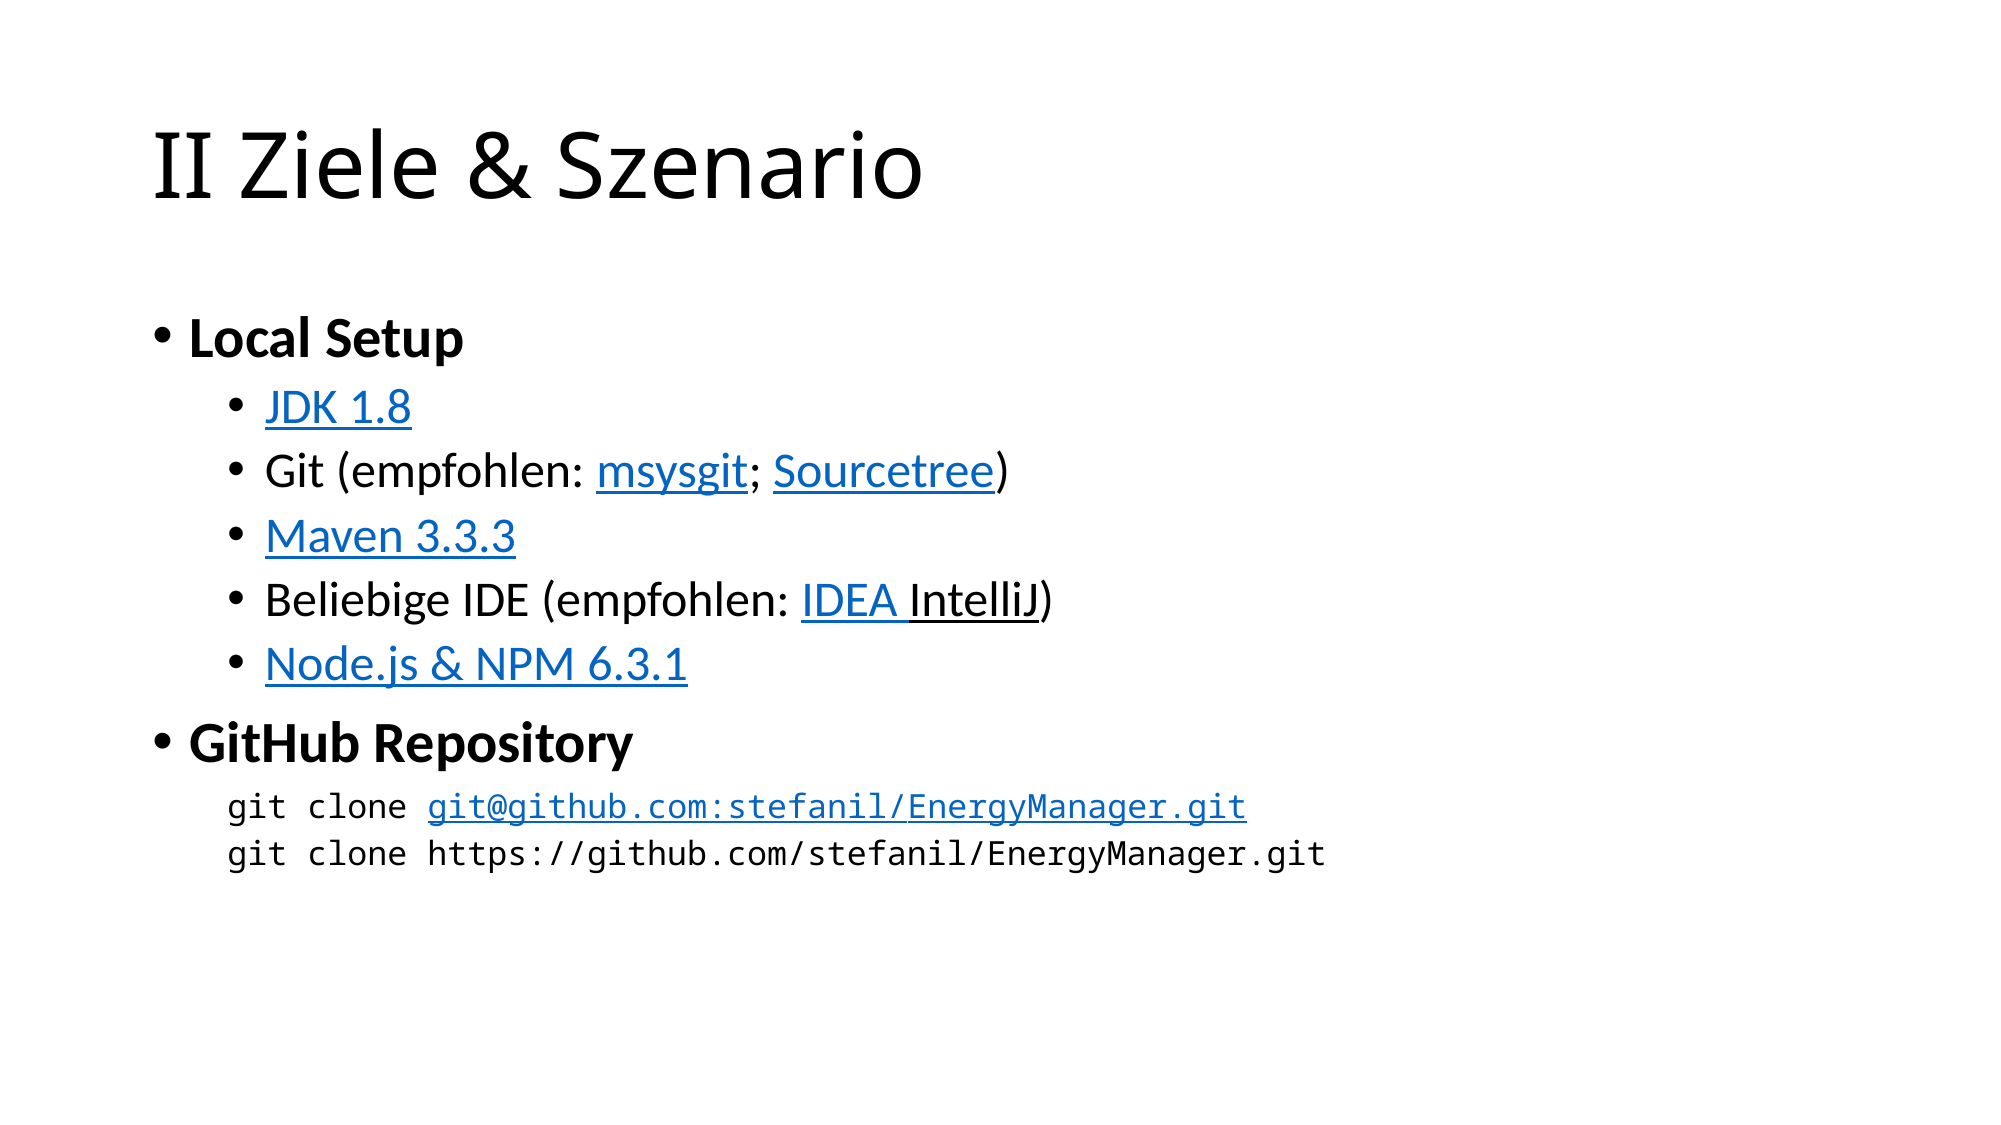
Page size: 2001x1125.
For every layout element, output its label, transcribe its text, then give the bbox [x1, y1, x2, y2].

list Local Setup JDK 1.8 Git (empfohlen: msysgit; Sourcetree) Maven 3.3.3 Beliebige IDE (empfohlen: IDEA IntelliJ) Node.js & NPM 6.3.1 GitHub Repository git clone git@github.com:stefanil/EnergyManager.git git clone https://github.com/stefanil/EnergyManager.git [137, 299, 1863, 1014]
title II Ziele & Szenario [137, 59, 1863, 278]
